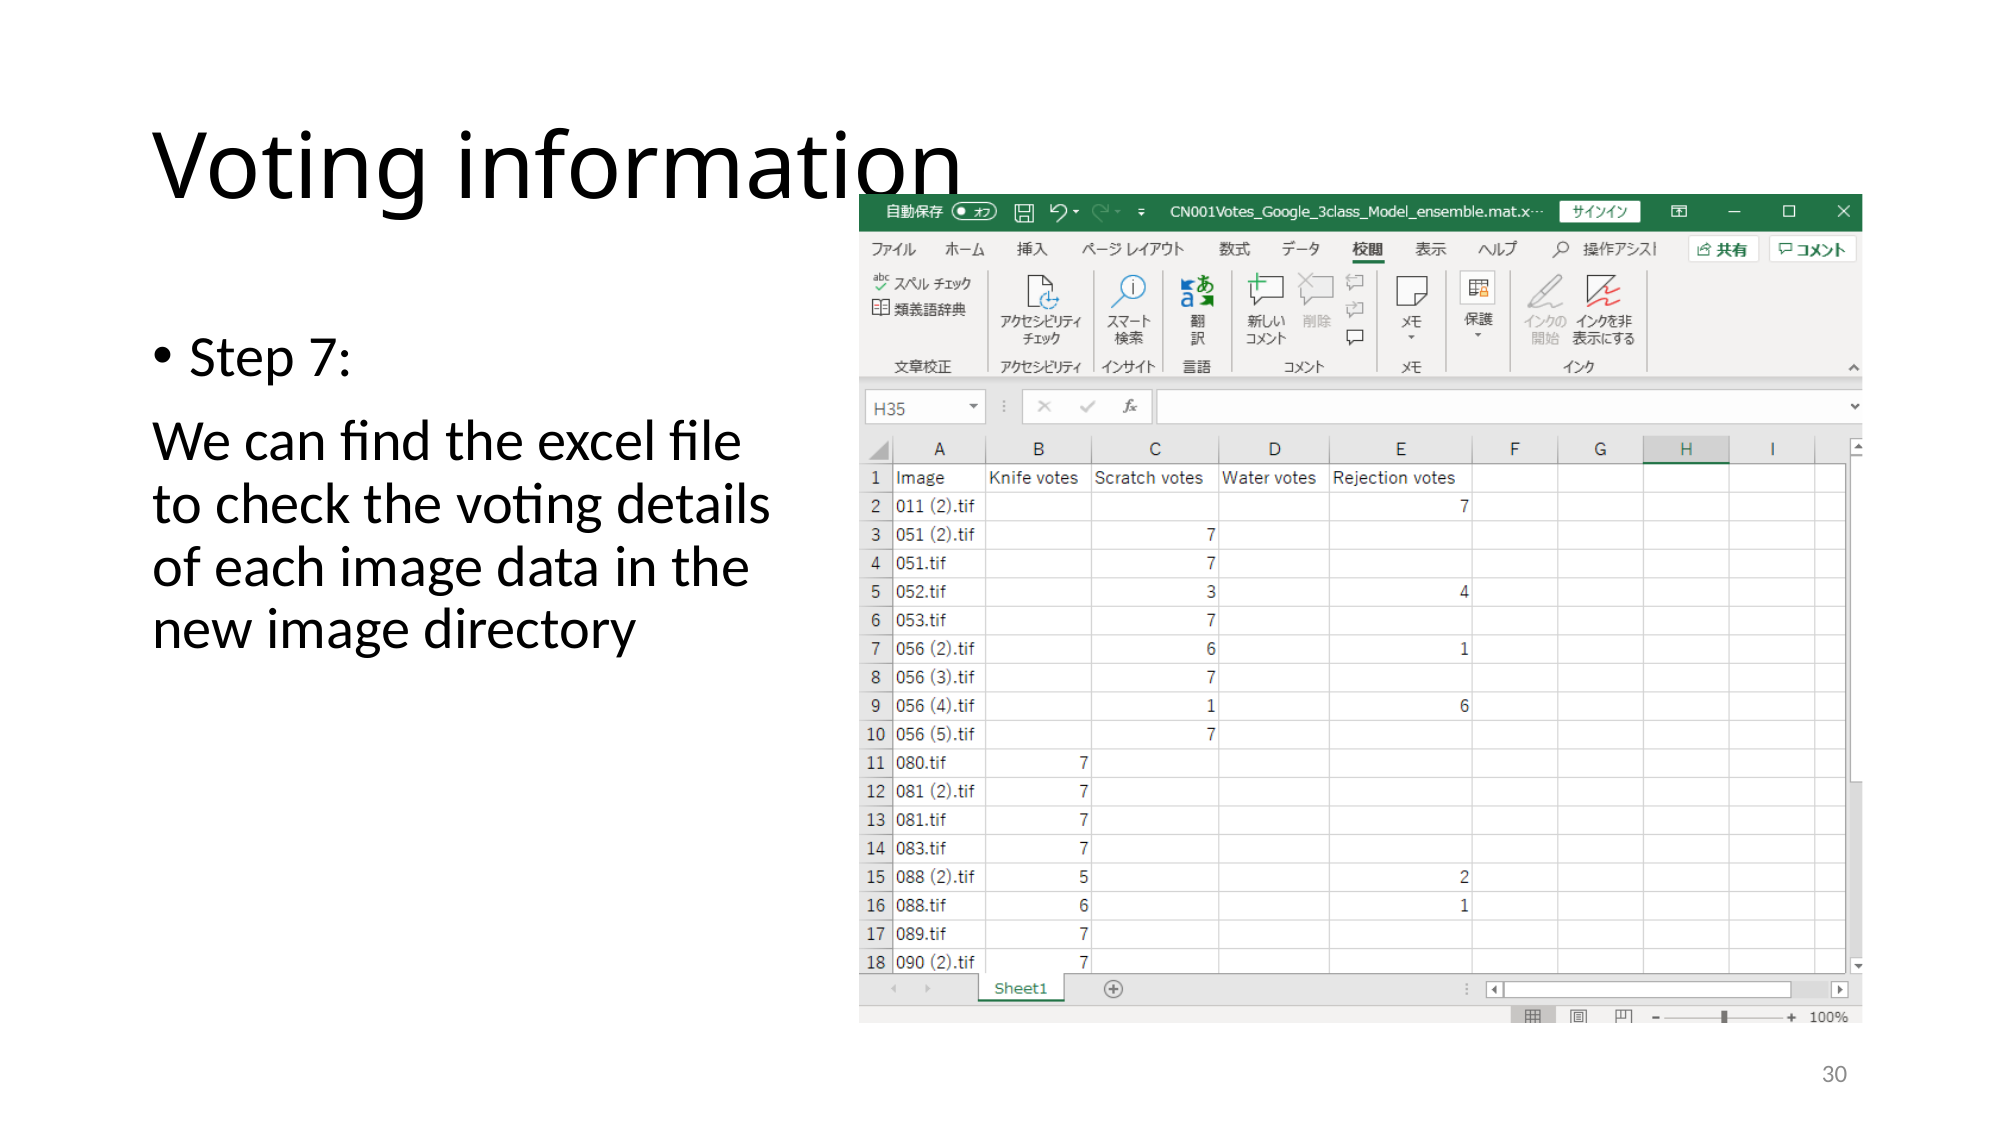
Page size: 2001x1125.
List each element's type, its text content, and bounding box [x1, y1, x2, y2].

title Voting information [137, 59, 1863, 278]
picture [859, 194, 1863, 1023]
slide_number 30 [1412, 1042, 1863, 1103]
text_box Step 7: We can find the excel file to check the voting details of each image data in the new image directory [137, 318, 799, 982]
